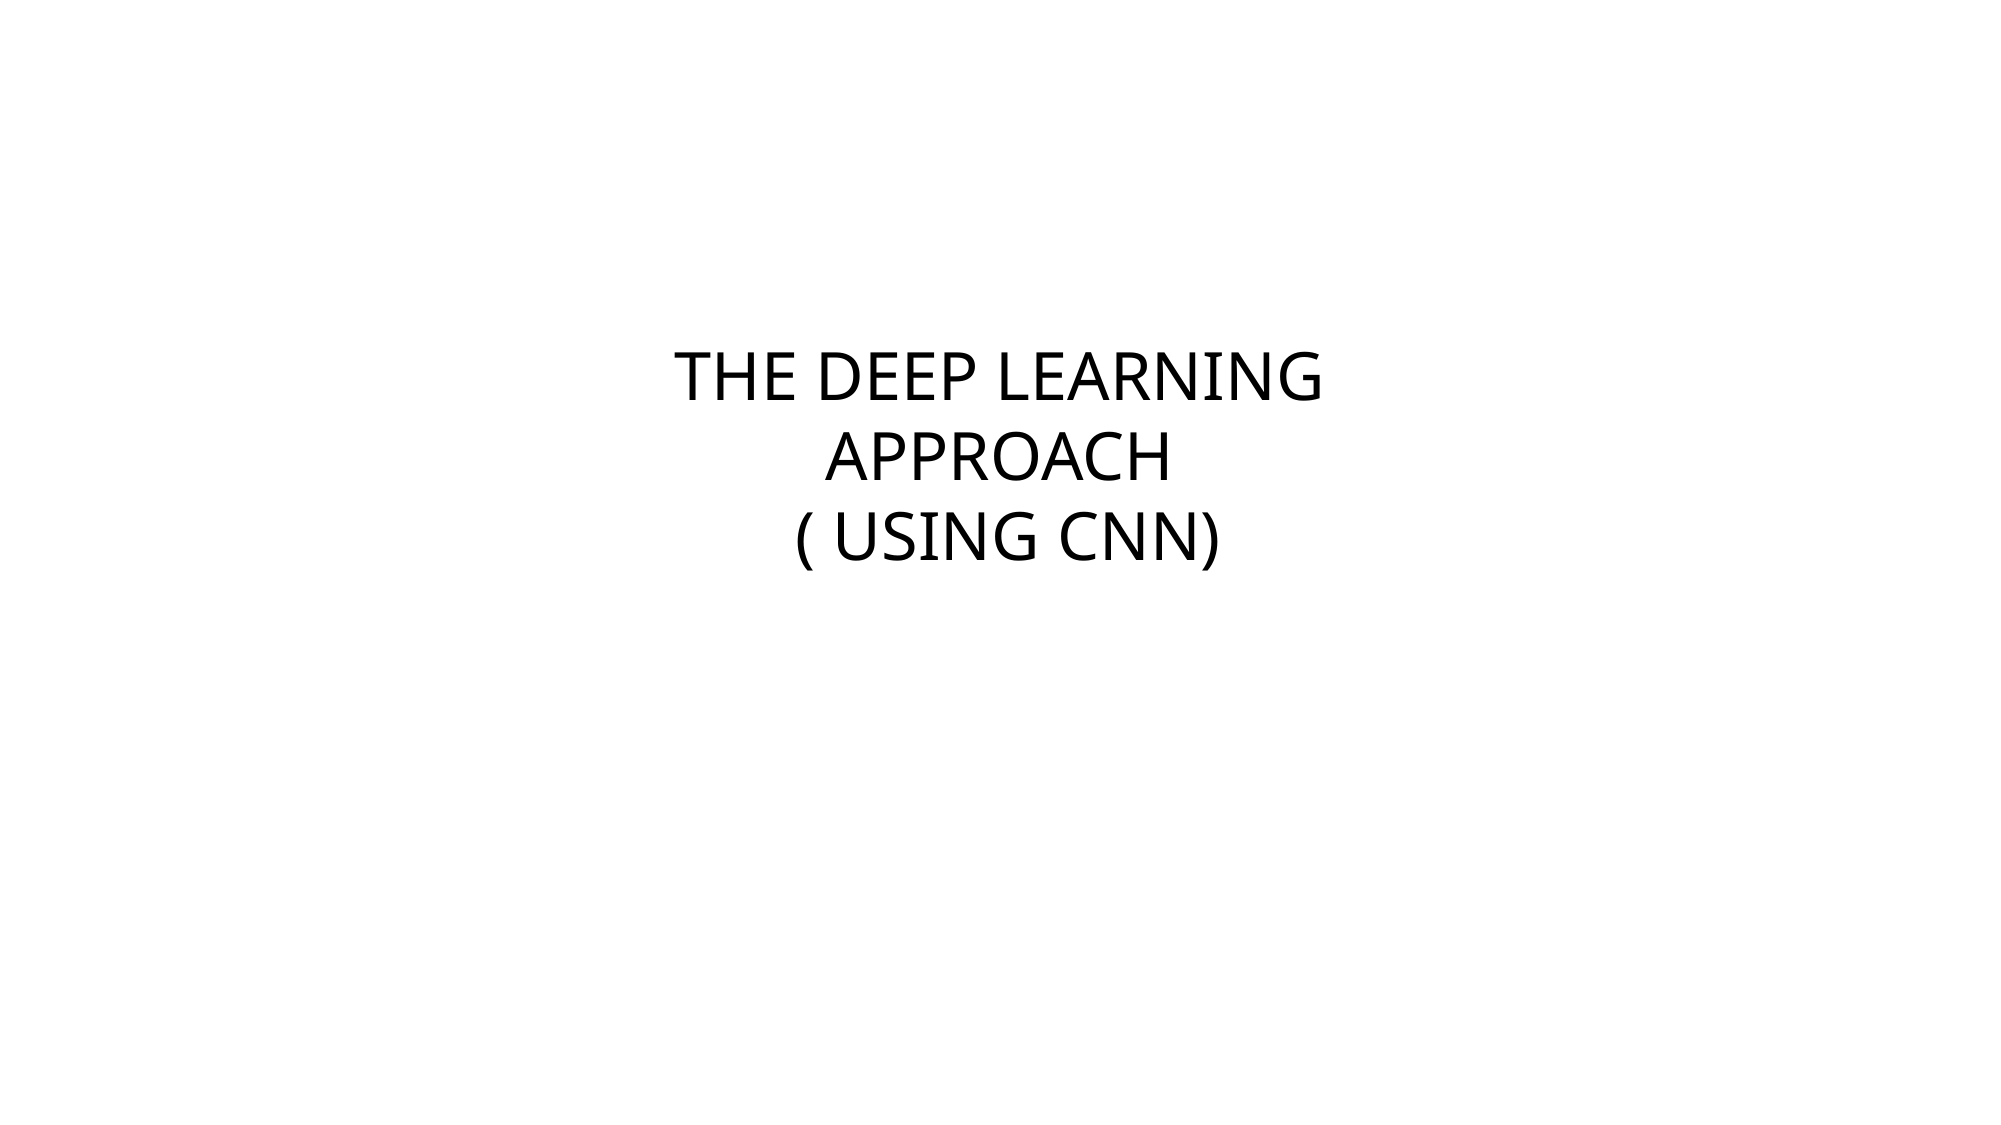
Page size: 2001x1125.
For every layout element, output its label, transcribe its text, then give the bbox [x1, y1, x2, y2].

text_box THE DEEP LEARNING APPROACH ( USING CNN) [503, 326, 1496, 617]
